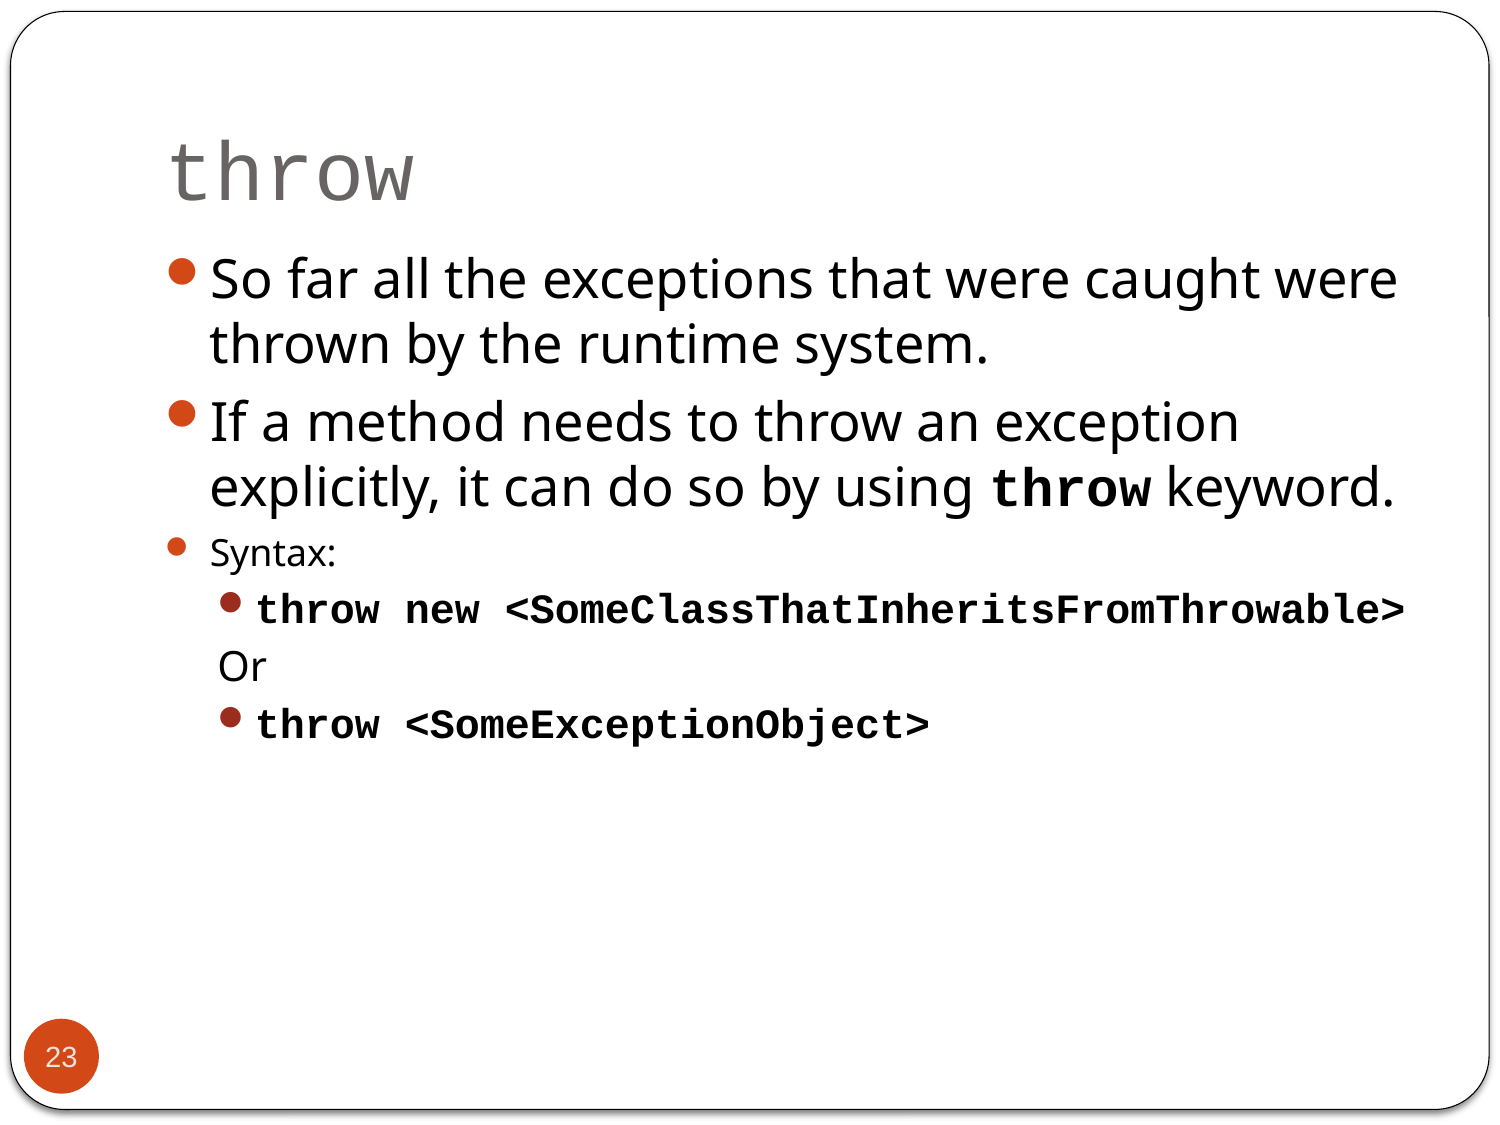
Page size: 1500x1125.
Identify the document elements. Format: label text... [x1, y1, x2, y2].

slide_number 23 [23, 1018, 99, 1094]
list So far all the exceptions that were caught were thrown by the runtime system. If a method needs to throw an exception explicitly, it can do so by using throw keyword. Syntax: throw new <SomeClassThatInheritsFromThrowable> Or throw <SomeExceptionObject> [150, 237, 1425, 988]
title throw [150, 45, 1425, 233]
